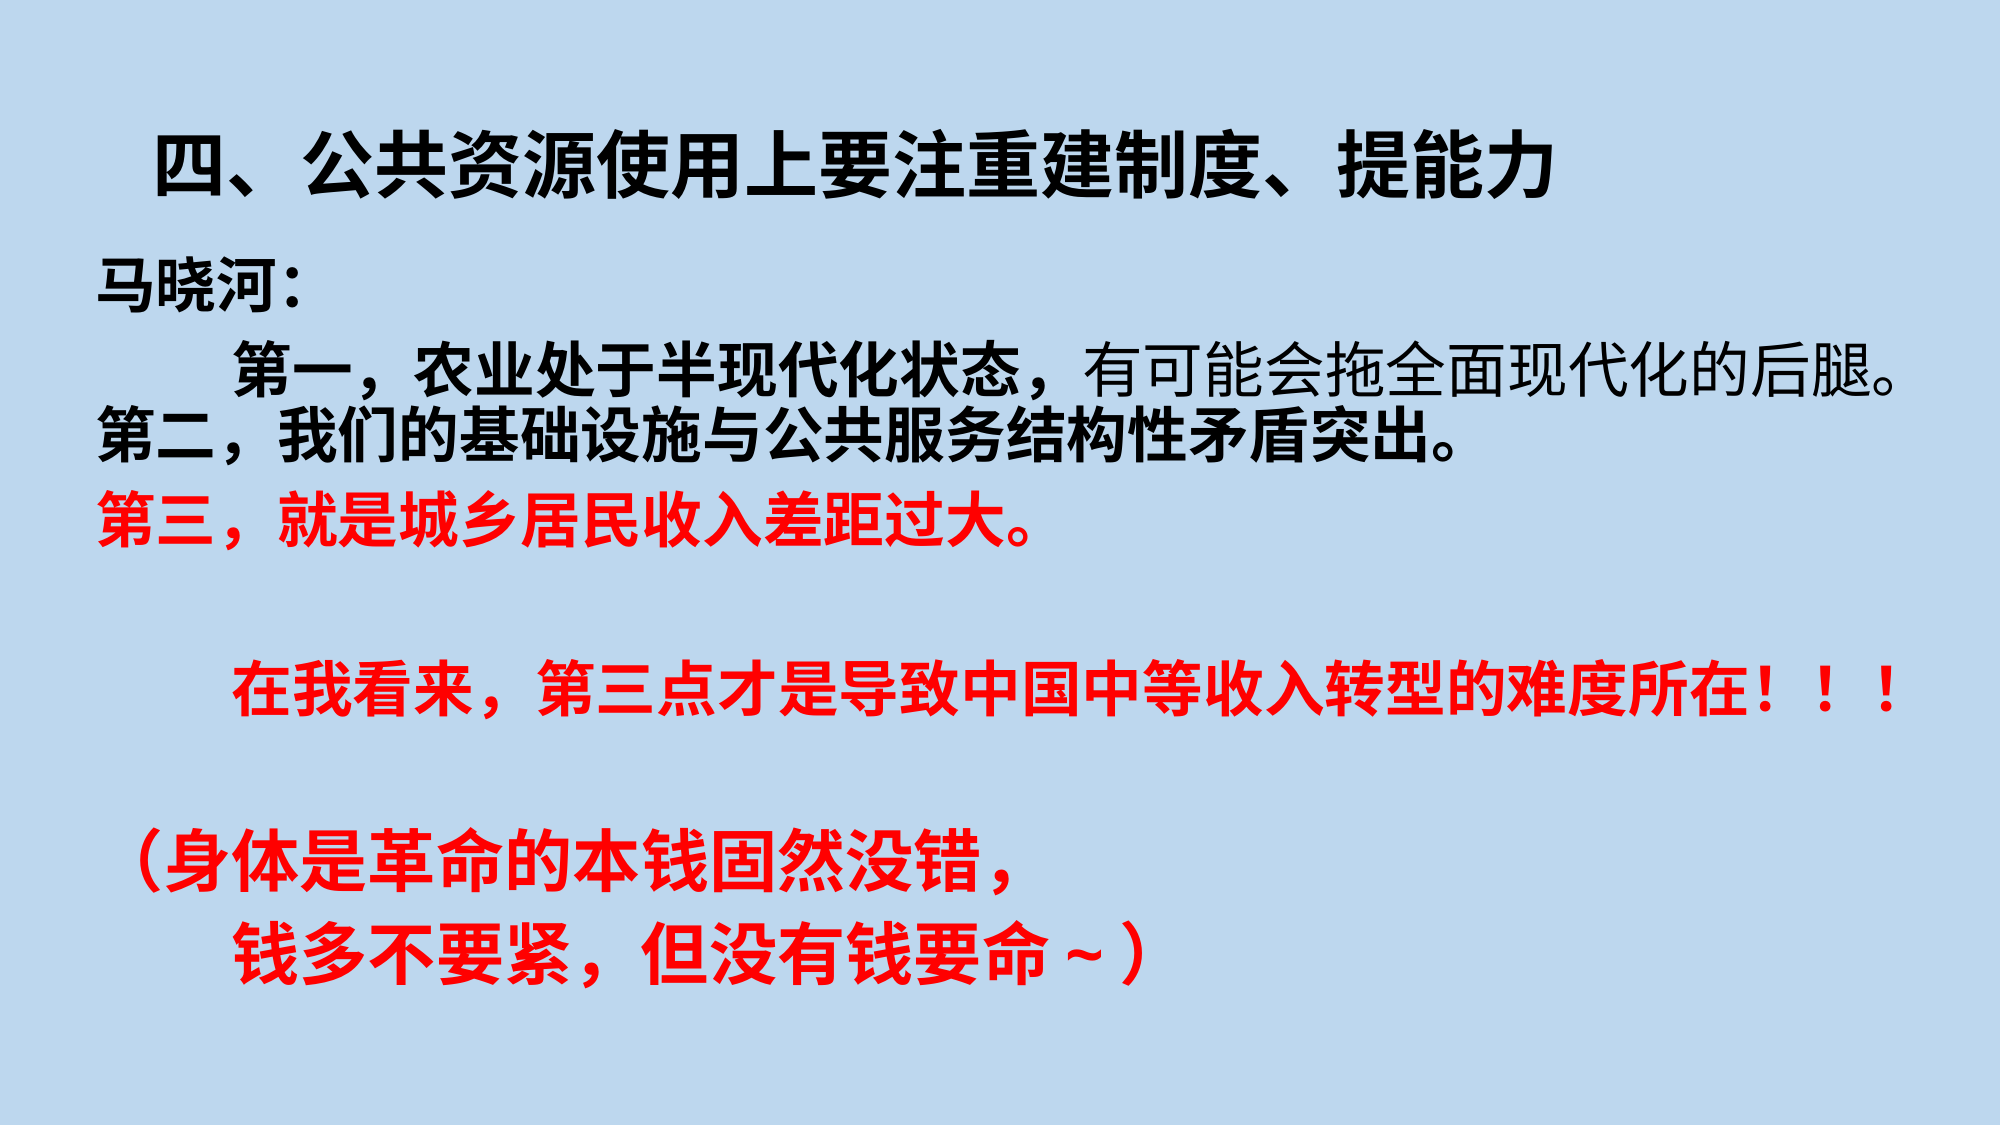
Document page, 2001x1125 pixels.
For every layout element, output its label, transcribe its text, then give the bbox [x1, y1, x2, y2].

list 马晓河： 第一，农业处于半现代化状态，有可能会拖全面现代化的后腿。第二，我们的基础设施与公共服务结构性矛盾突出。 第三，就是城乡居民收入差距过大。 在我看来，第三点才是导致中国中等收入转型的难度所在！！！ （身体是革命的本钱固然没错， 钱多不要紧，但没有钱要命~） [80, 247, 1920, 1102]
title 四、公共资源使用上要注重建制度、提能力 [137, 59, 1863, 278]
